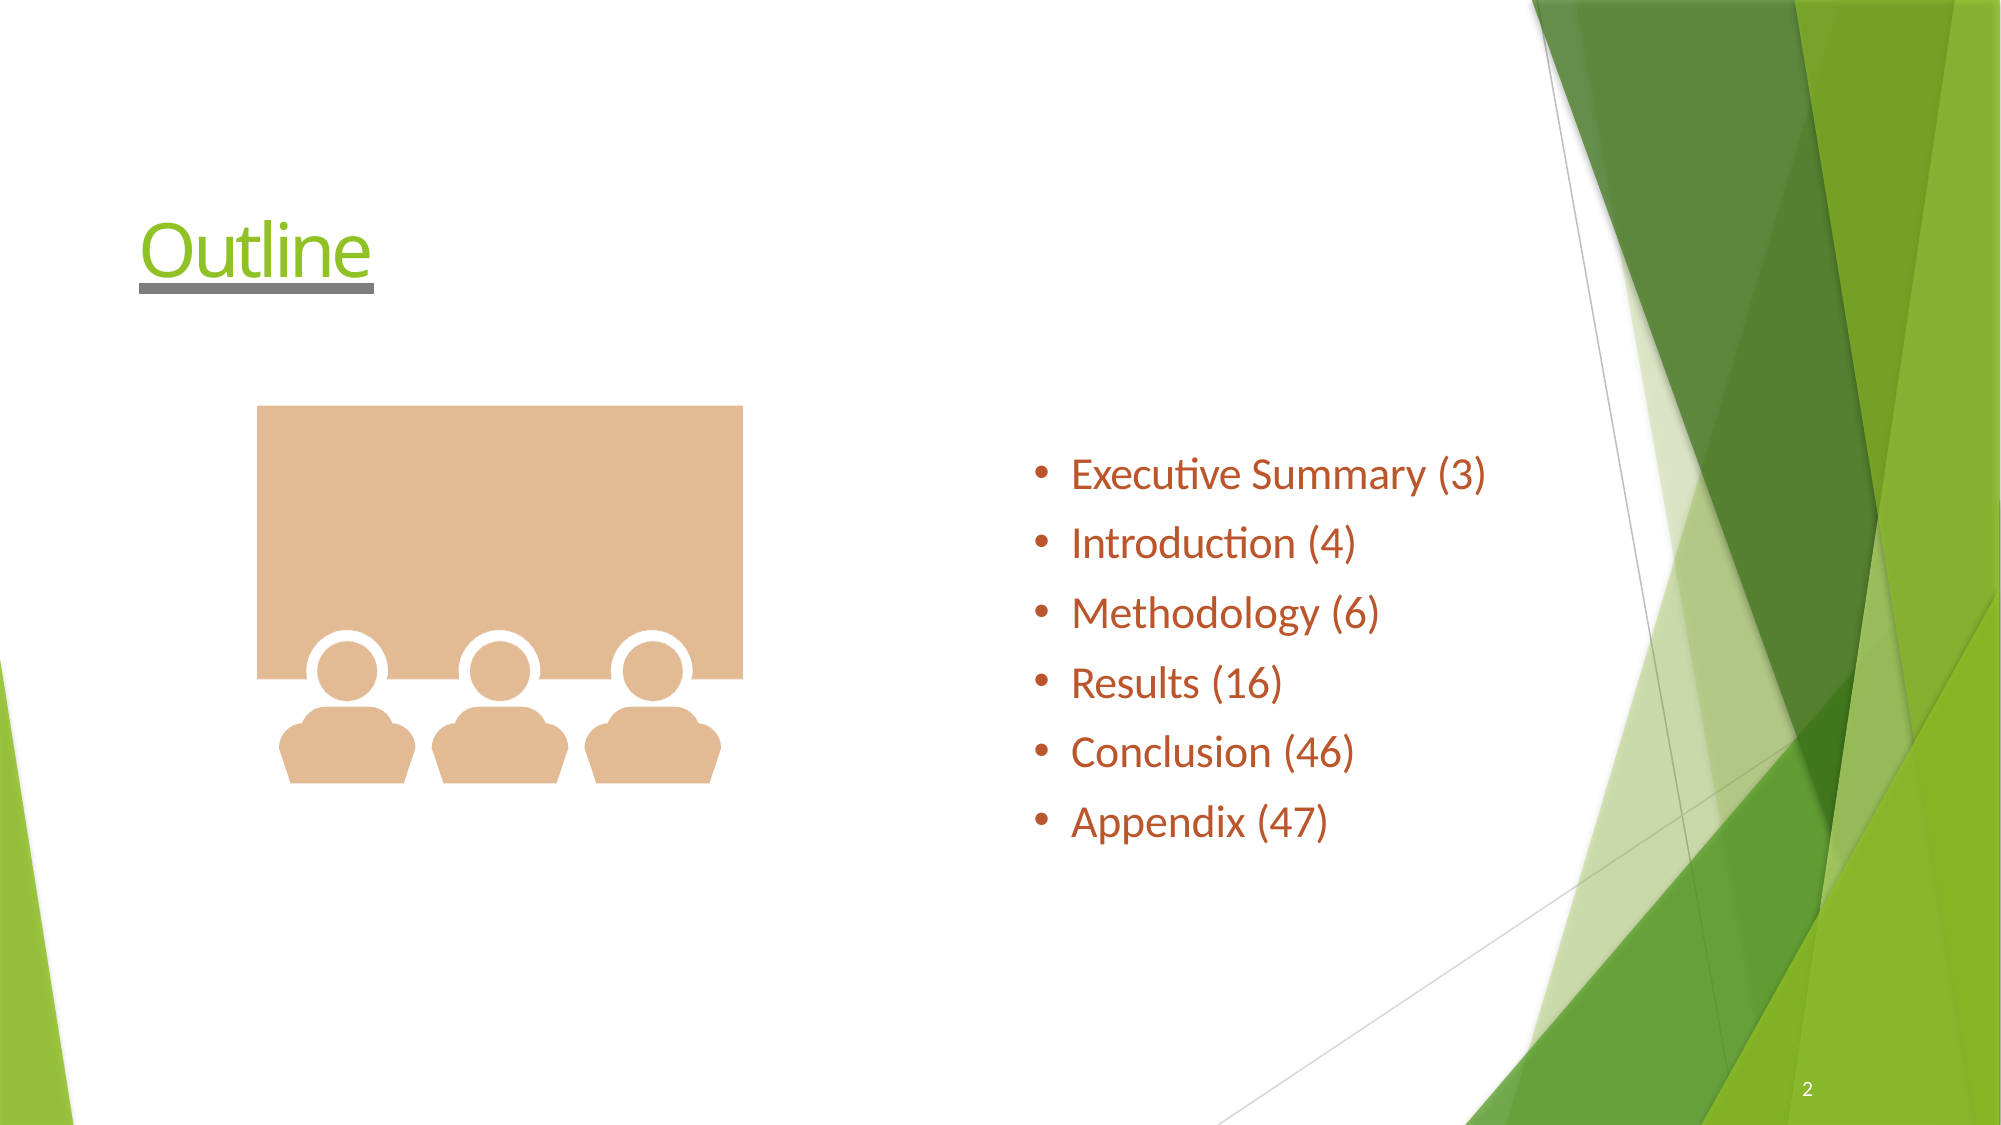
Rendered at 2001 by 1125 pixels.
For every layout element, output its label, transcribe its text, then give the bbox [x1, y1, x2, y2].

title Outline [111, 99, 1522, 391]
text_box Executive Summary (3) Introduction (4) Methodology (6) Results (16) Conclusion (46) Appendix (47) [1031, 355, 1494, 847]
text_box 2 [1795, 1077, 1820, 1101]
text_box [257, 405, 744, 784]
